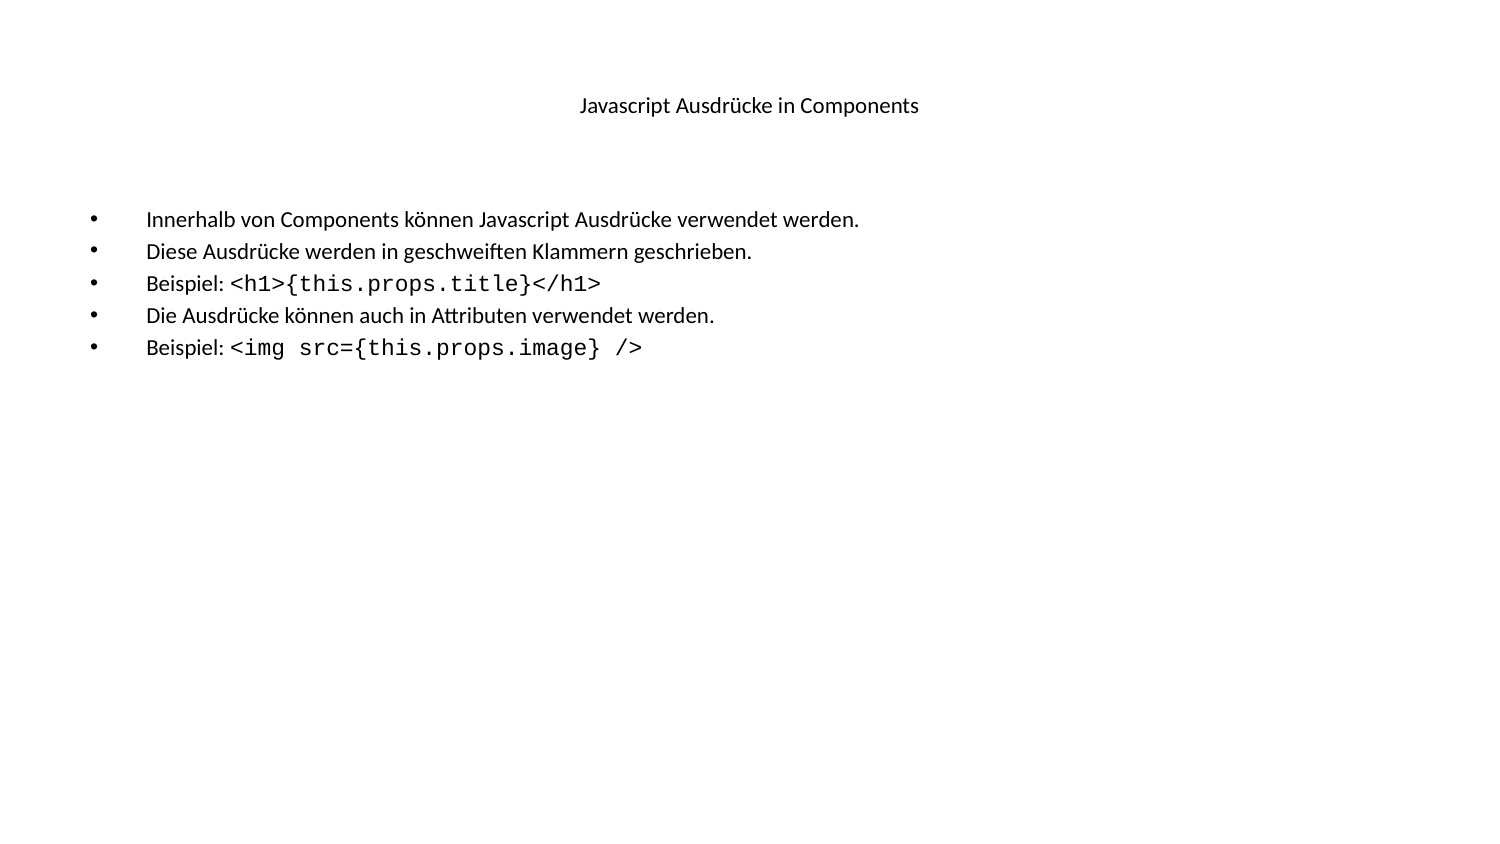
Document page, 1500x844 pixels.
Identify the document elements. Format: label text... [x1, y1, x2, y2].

list Innerhalb von Components können Javascript Ausdrücke verwendet werden. Diese Ausdrücke werden in geschweiften Klammern geschrieben. Beispiel: <h1>{this.props.title}</h1> Die Ausdrücke können auch in Attributen verwendet werden. Beispiel: <img src={this.props.image} /> [75, 196, 1425, 754]
title Javascript Ausdrücke in Components [75, 33, 1425, 175]
